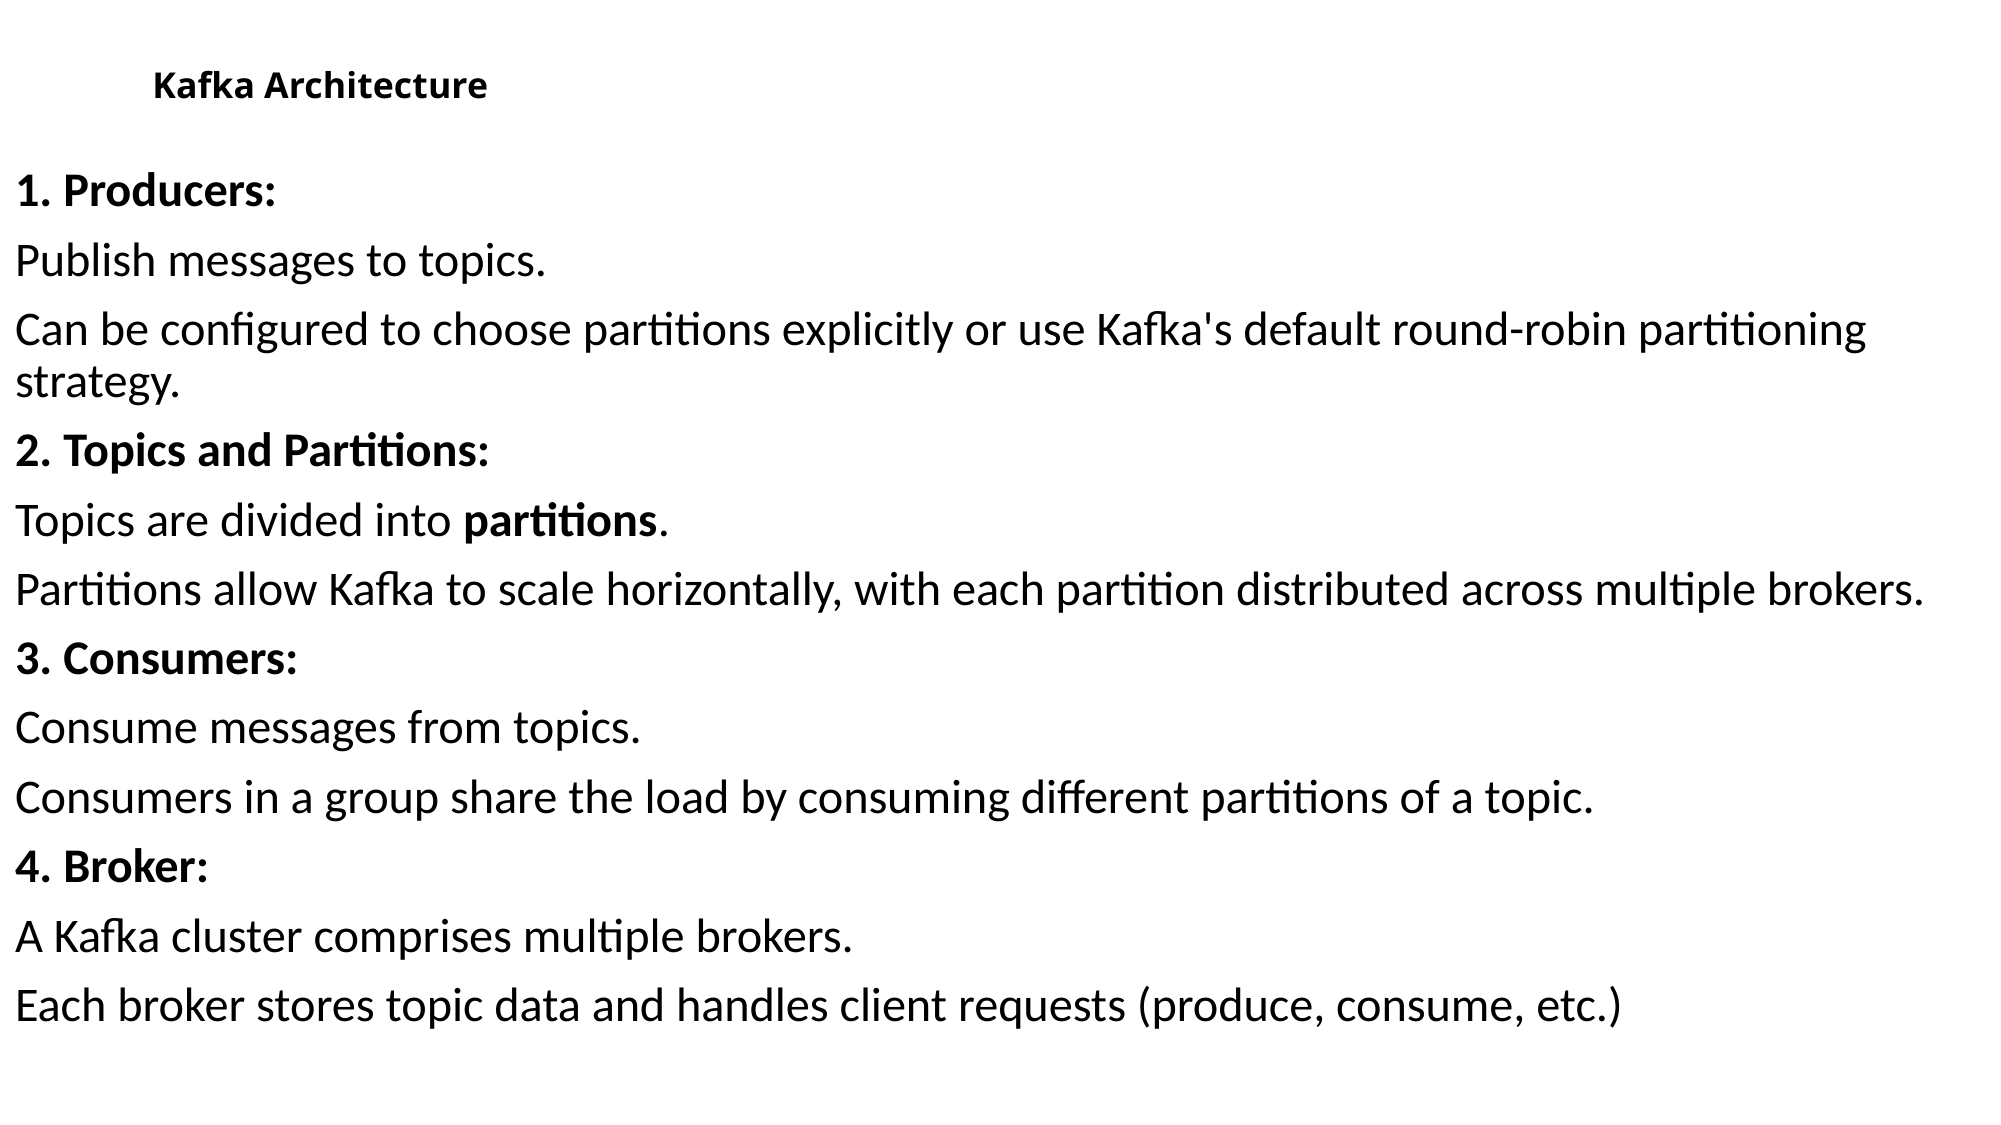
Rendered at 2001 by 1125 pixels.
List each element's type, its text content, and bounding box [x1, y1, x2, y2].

list 1. Producers: Publish messages to topics. Can be configured to choose partitions explicitly or use Kafka's default round-robin partitioning strategy. 2. Topics and Partitions: Topics are divided into partitions. Partitions allow Kafka to scale horizontally, with each partition distributed across multiple brokers. 3. Consumers: Consume messages from topics. Consumers in a group share the load by consuming different partitions of a topic. 4. Broker: A Kafka cluster comprises multiple brokers. Each broker stores topic data and handles client requests (produce, consume, etc.) [0, 157, 1971, 1101]
title Kafka Architecture [137, 59, 1863, 157]
